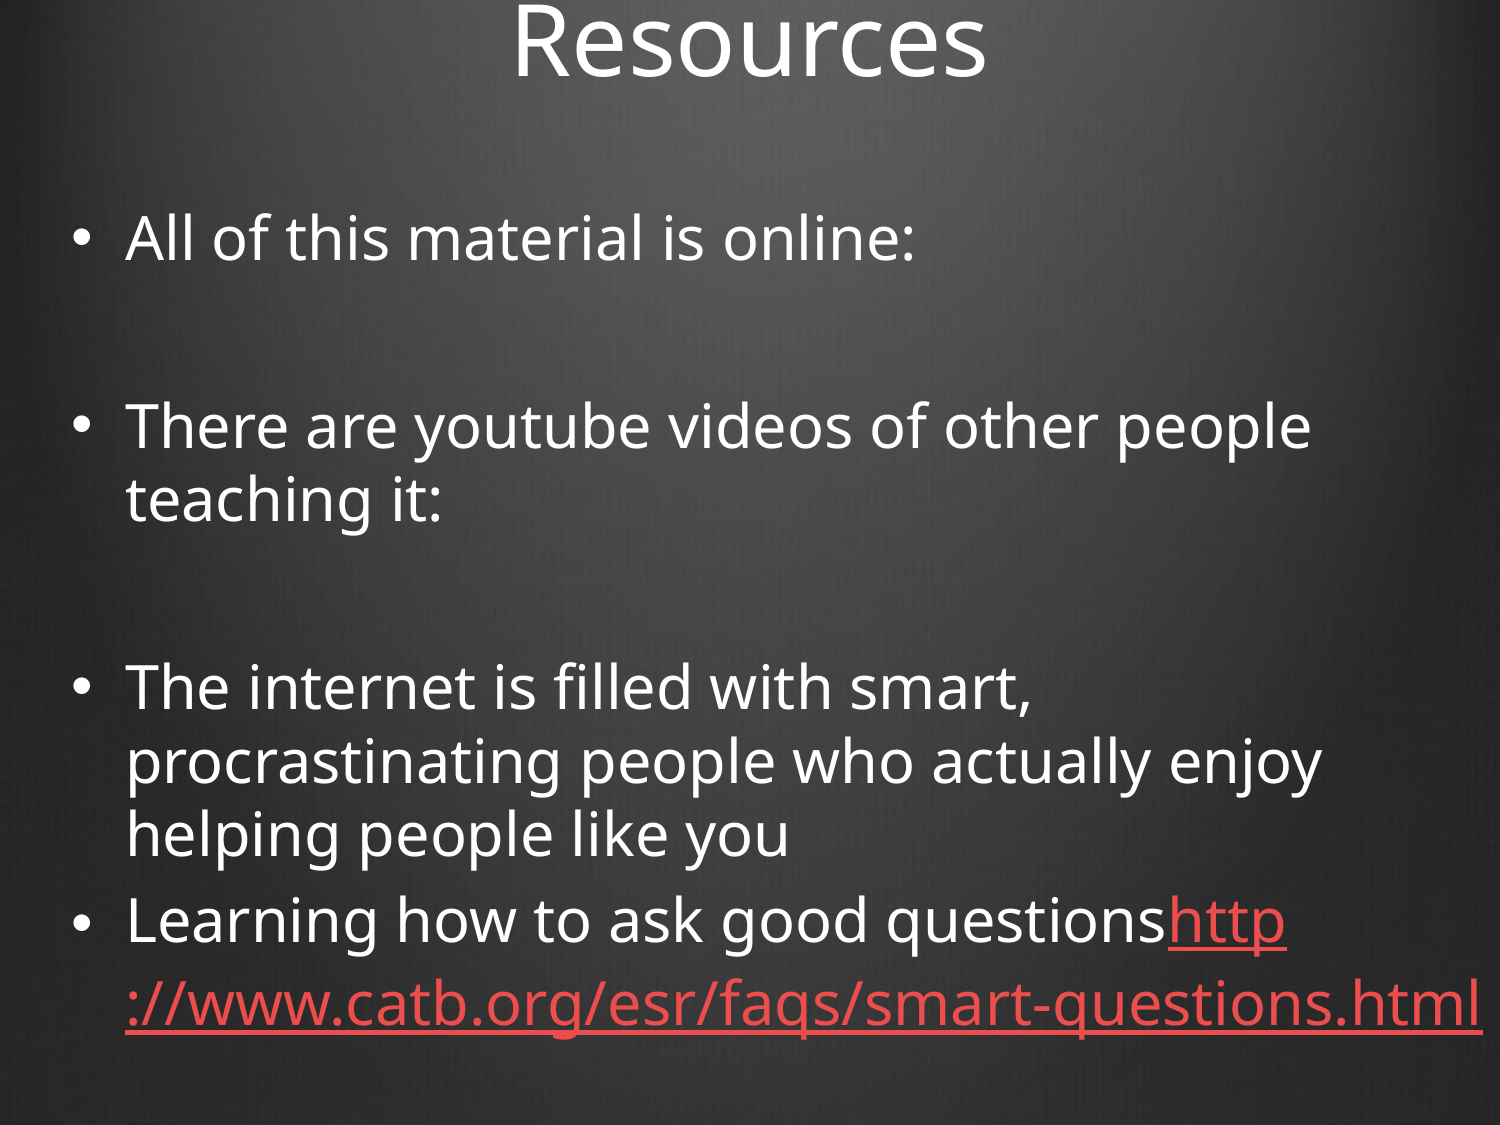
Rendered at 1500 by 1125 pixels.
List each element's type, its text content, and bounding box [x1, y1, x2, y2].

title Resources [112, 0, 1388, 117]
list All of this material is online: There are youtube videos of other people teaching it: The internet is filled with smart, procrastinating people who actually enjoy helping people like you Learning how to ask good questionshttp://www.catb.org/esr/faqs/smart-questions.html [0, 191, 1500, 1125]
